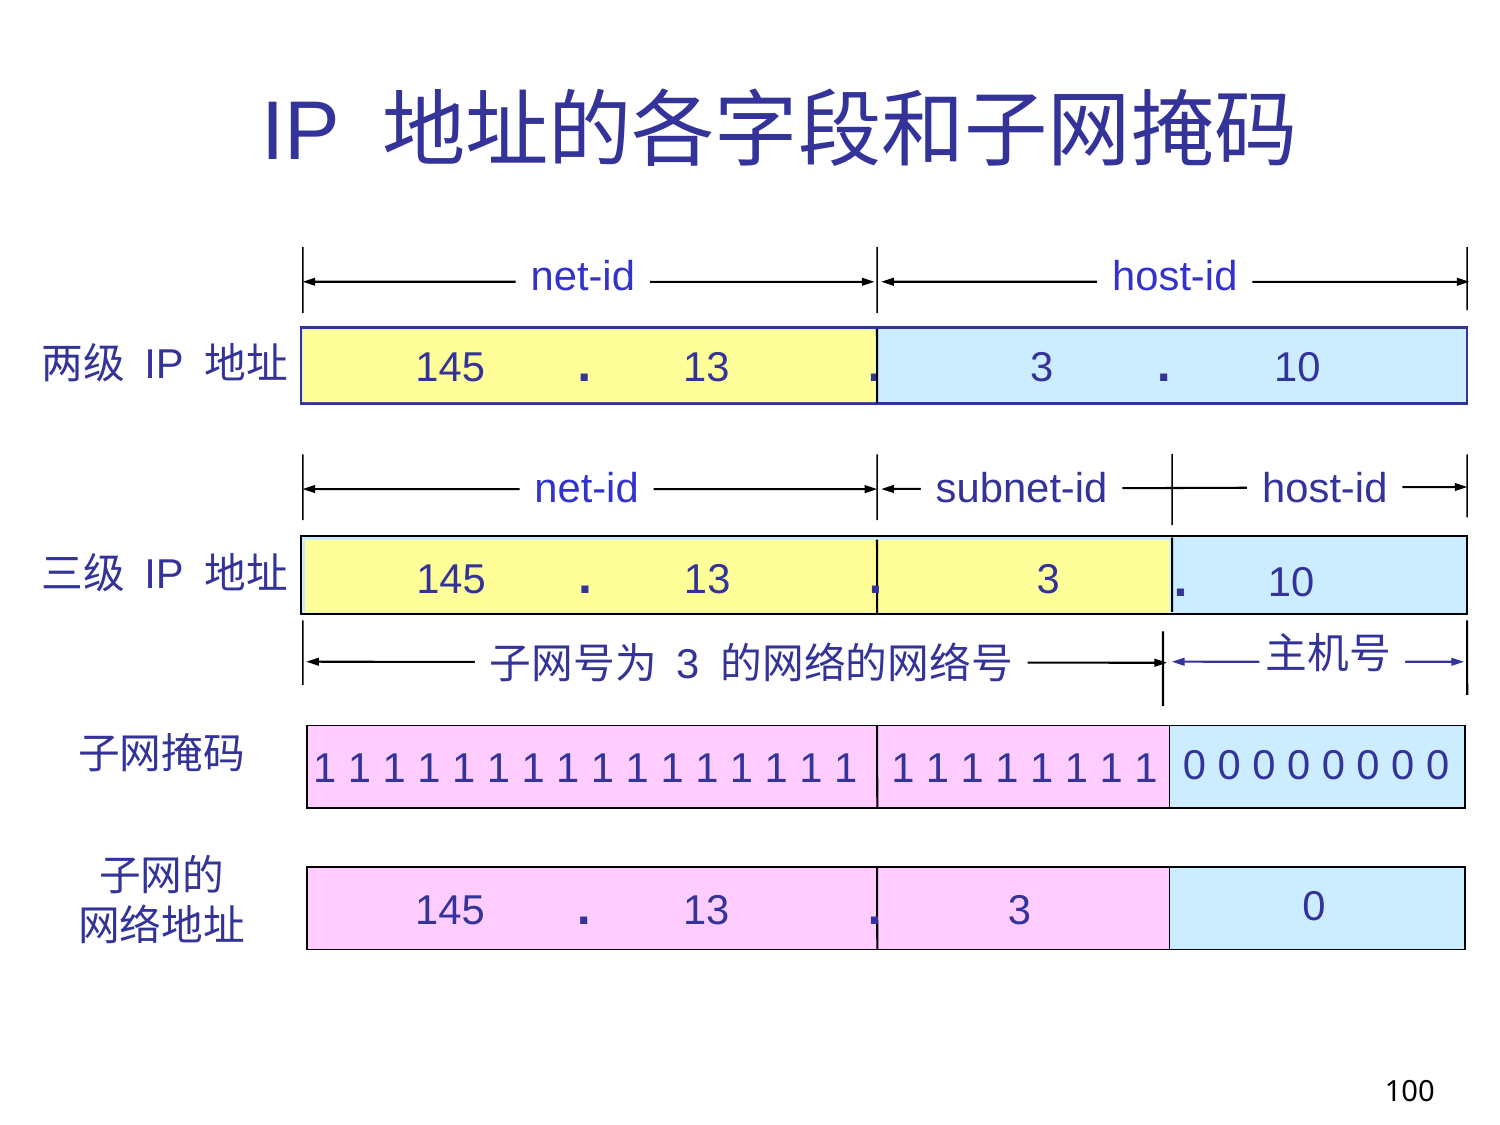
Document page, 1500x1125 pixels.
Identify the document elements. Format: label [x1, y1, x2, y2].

text_box [63, 841, 260, 956]
text_box [26, 323, 1468, 404]
text_box [306, 866, 1466, 950]
text_box [302, 241, 875, 313]
text_box [63, 719, 260, 785]
slide_number [1339, 1066, 1450, 1121]
text_box [26, 453, 1468, 707]
text_box [881, 241, 1470, 311]
text_box [299, 725, 1466, 809]
title [111, 35, 1468, 184]
